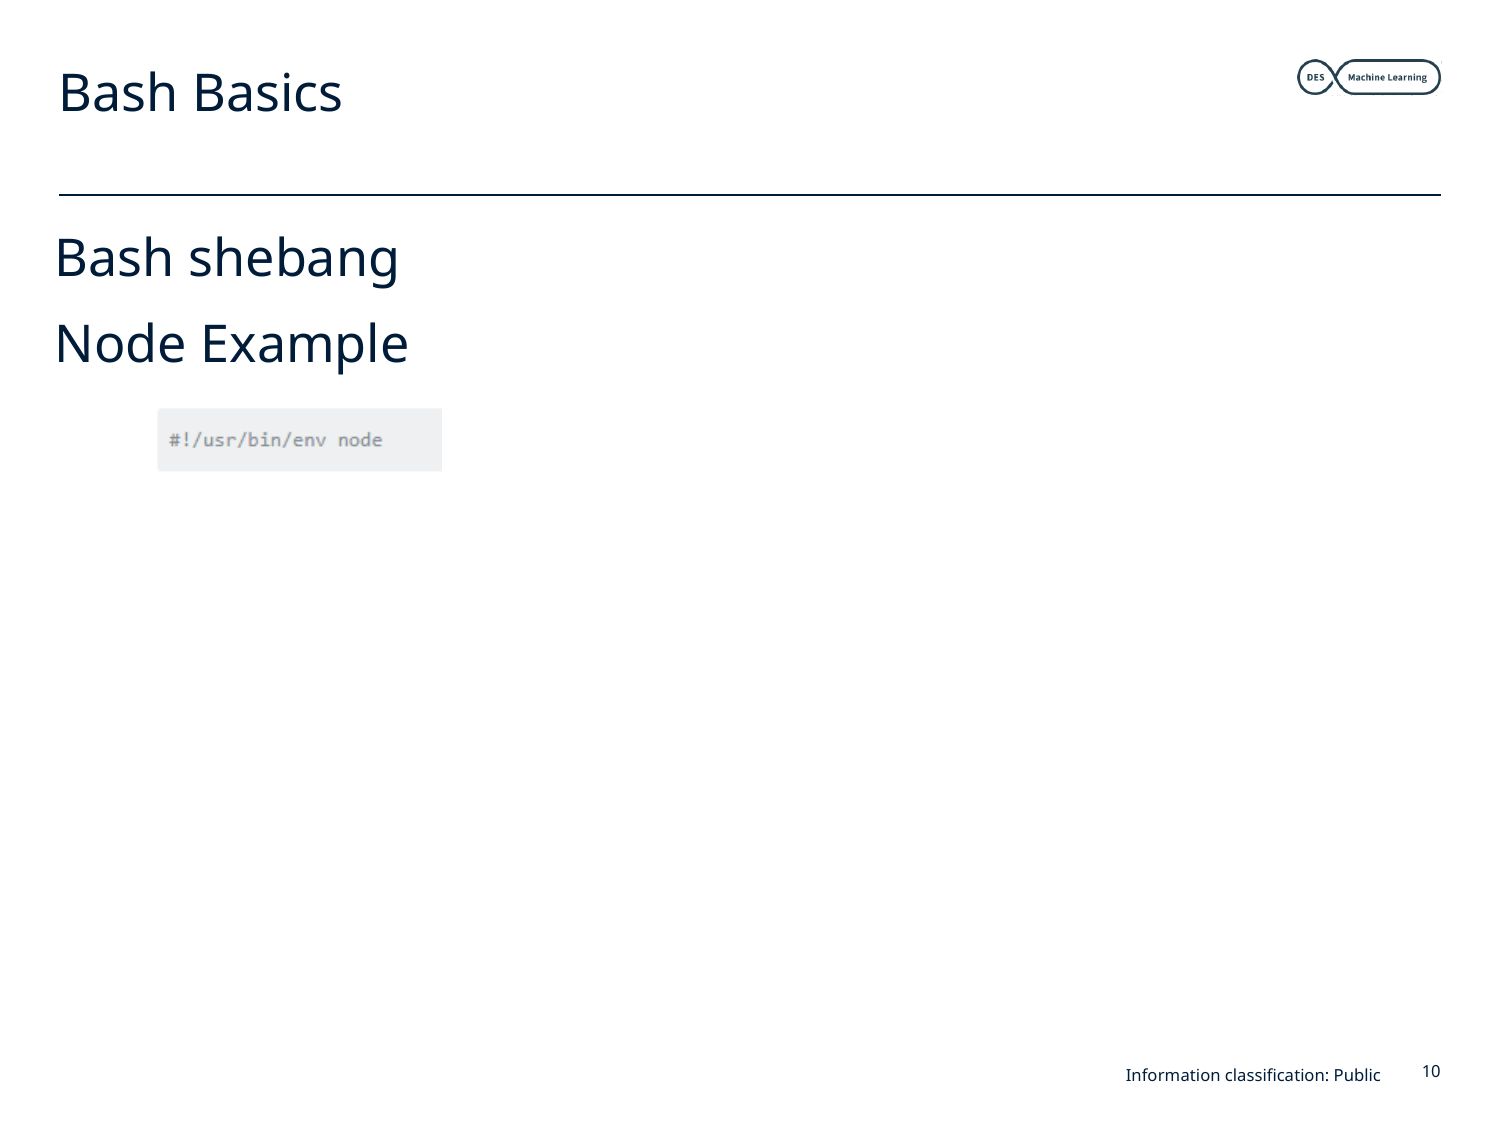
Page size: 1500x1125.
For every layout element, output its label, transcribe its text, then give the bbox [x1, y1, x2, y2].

title Bash Basics [59, 59, 1307, 189]
picture [153, 404, 442, 478]
footer Information classification: Public [874, 1060, 1382, 1085]
list Bash shebang Node Example [54, 224, 1442, 975]
picture [1307, 59, 1442, 96]
slide_number 10 [1405, 1060, 1441, 1085]
